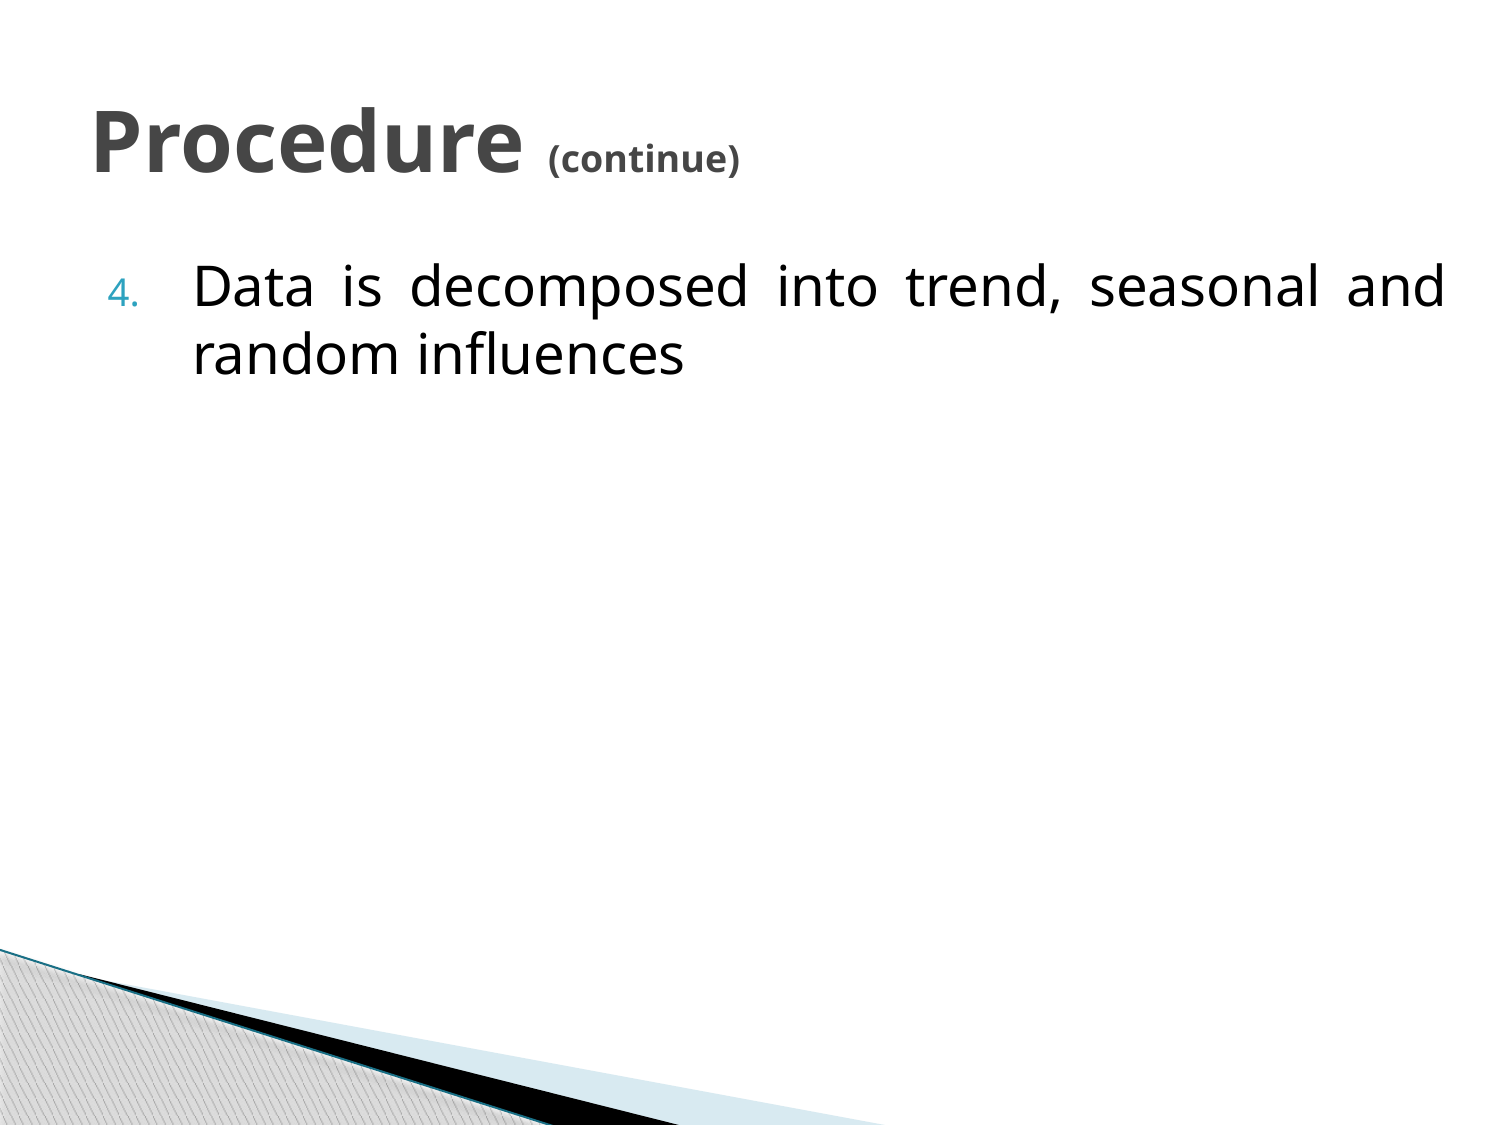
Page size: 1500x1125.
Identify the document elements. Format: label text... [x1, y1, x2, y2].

title Procedure (continue) [75, 45, 1425, 233]
list Data is decomposed into trend, seasonal and random influences [75, 243, 1463, 986]
